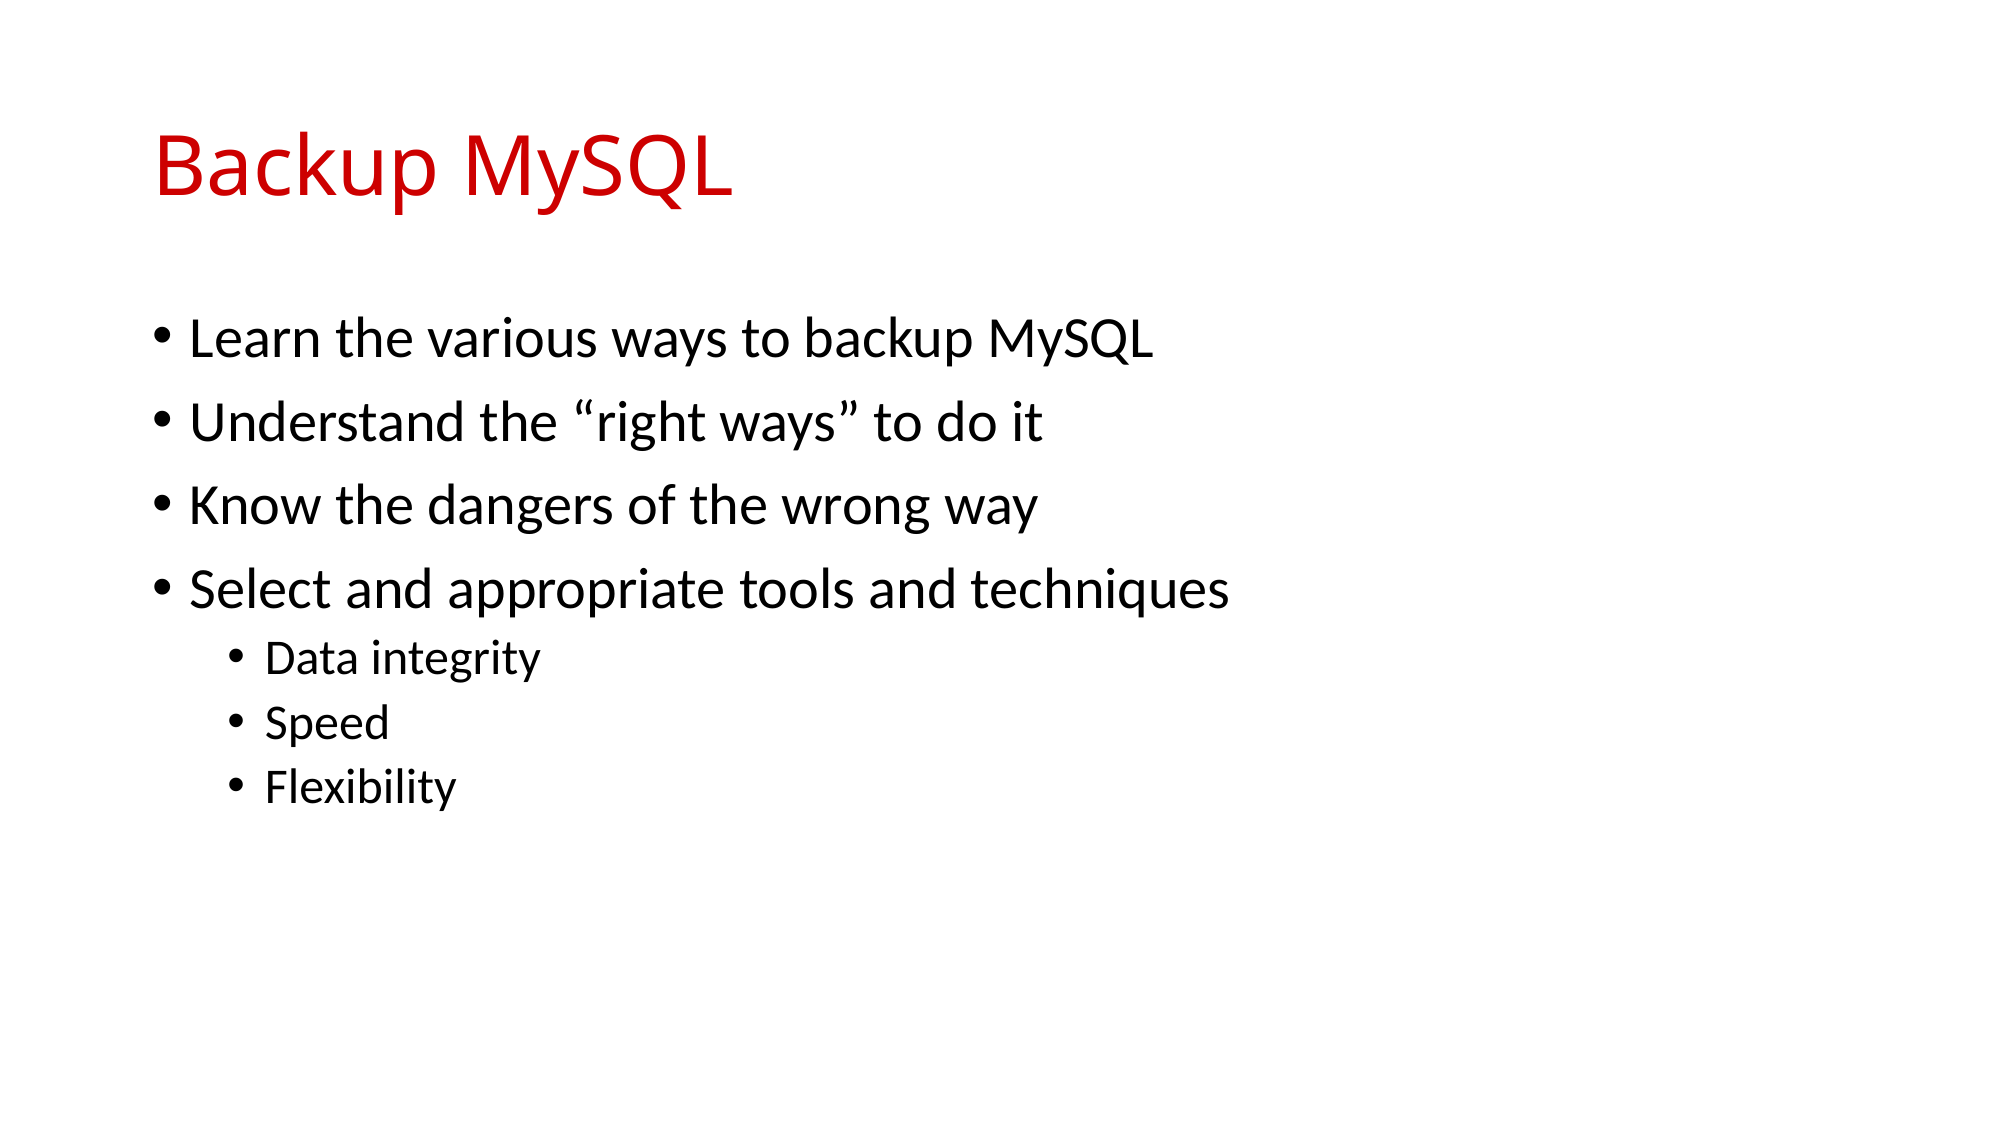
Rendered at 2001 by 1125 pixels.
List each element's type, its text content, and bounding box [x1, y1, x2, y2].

list Learn the various ways to backup MySQL Understand the “right ways” to do it Know the dangers of the wrong way Select and appropriate tools and techniques Data integrity Speed Flexibility [137, 299, 1863, 1014]
title Backup MySQL [137, 59, 1863, 278]
